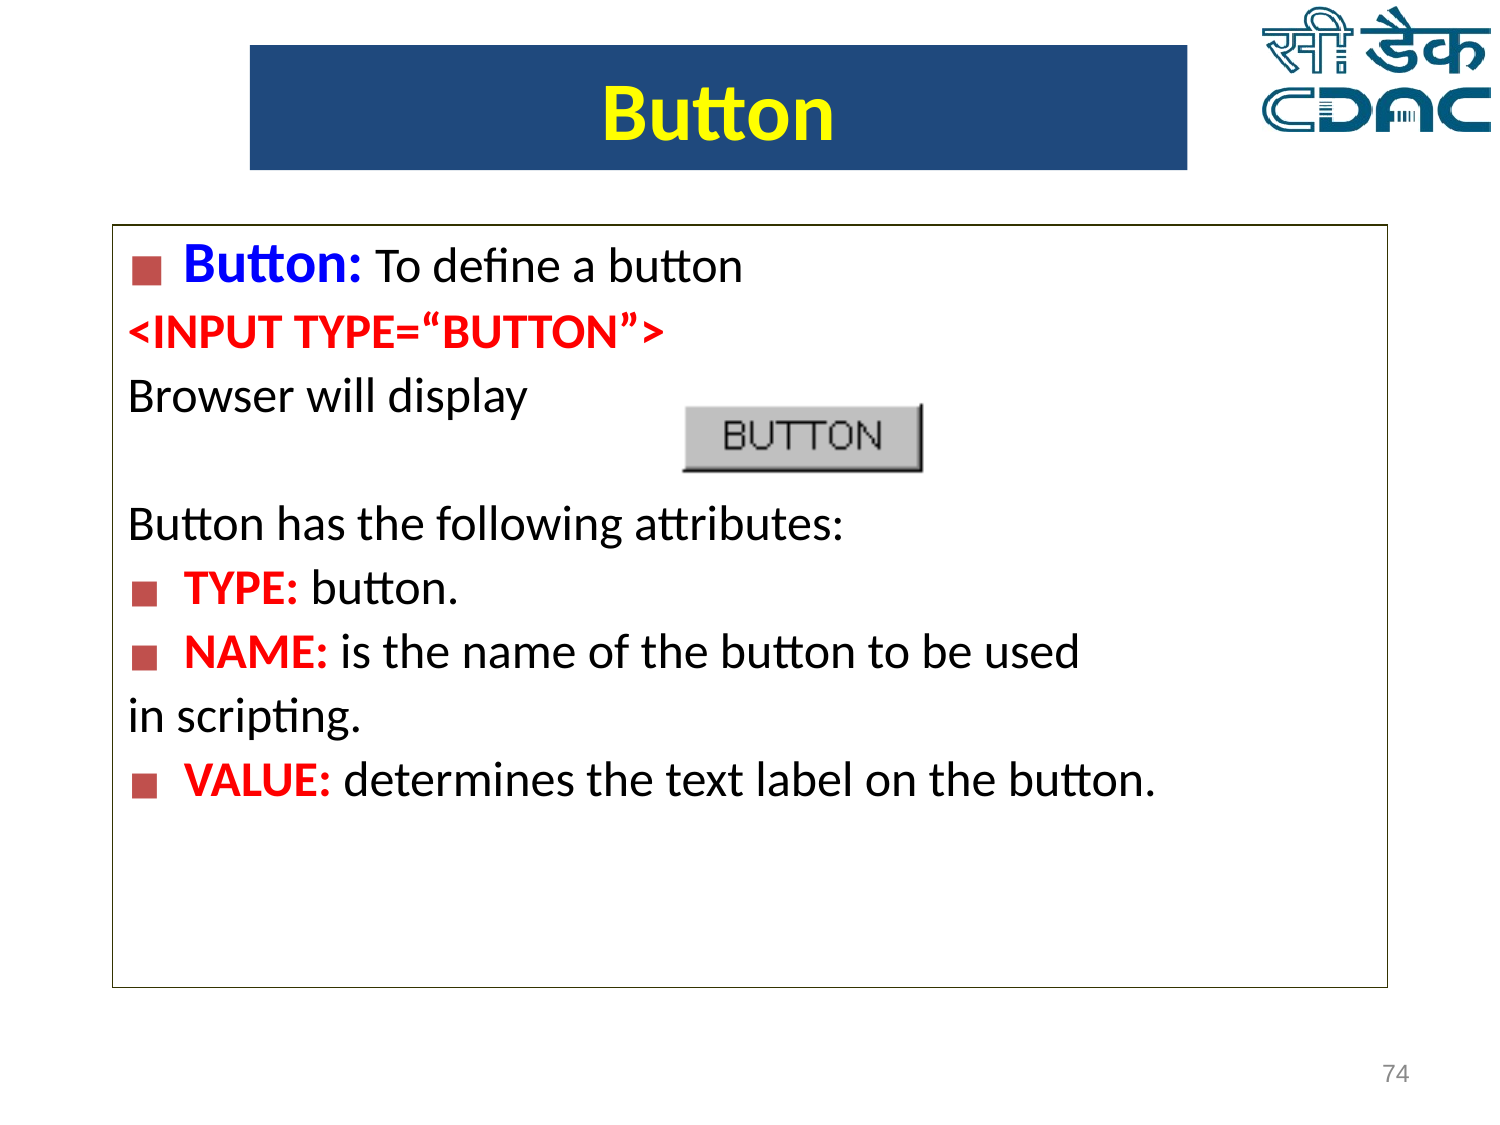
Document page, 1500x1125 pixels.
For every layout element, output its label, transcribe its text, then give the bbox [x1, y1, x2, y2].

picture [674, 399, 935, 480]
title Button [249, 45, 1188, 171]
picture [1390, 98, 1421, 132]
picture [1262, 6, 1491, 132]
text_box ‹#› [1074, 1042, 1425, 1103]
picture [1262, 113, 1281, 132]
list Button: To define a button <INPUT TYPE=“BUTTON”> Browser will display Button has the following attributes: TYPE: button. NAME: is the name of the button to be used in scripting. VALUE: determines the text label on the button. [112, 224, 1388, 988]
